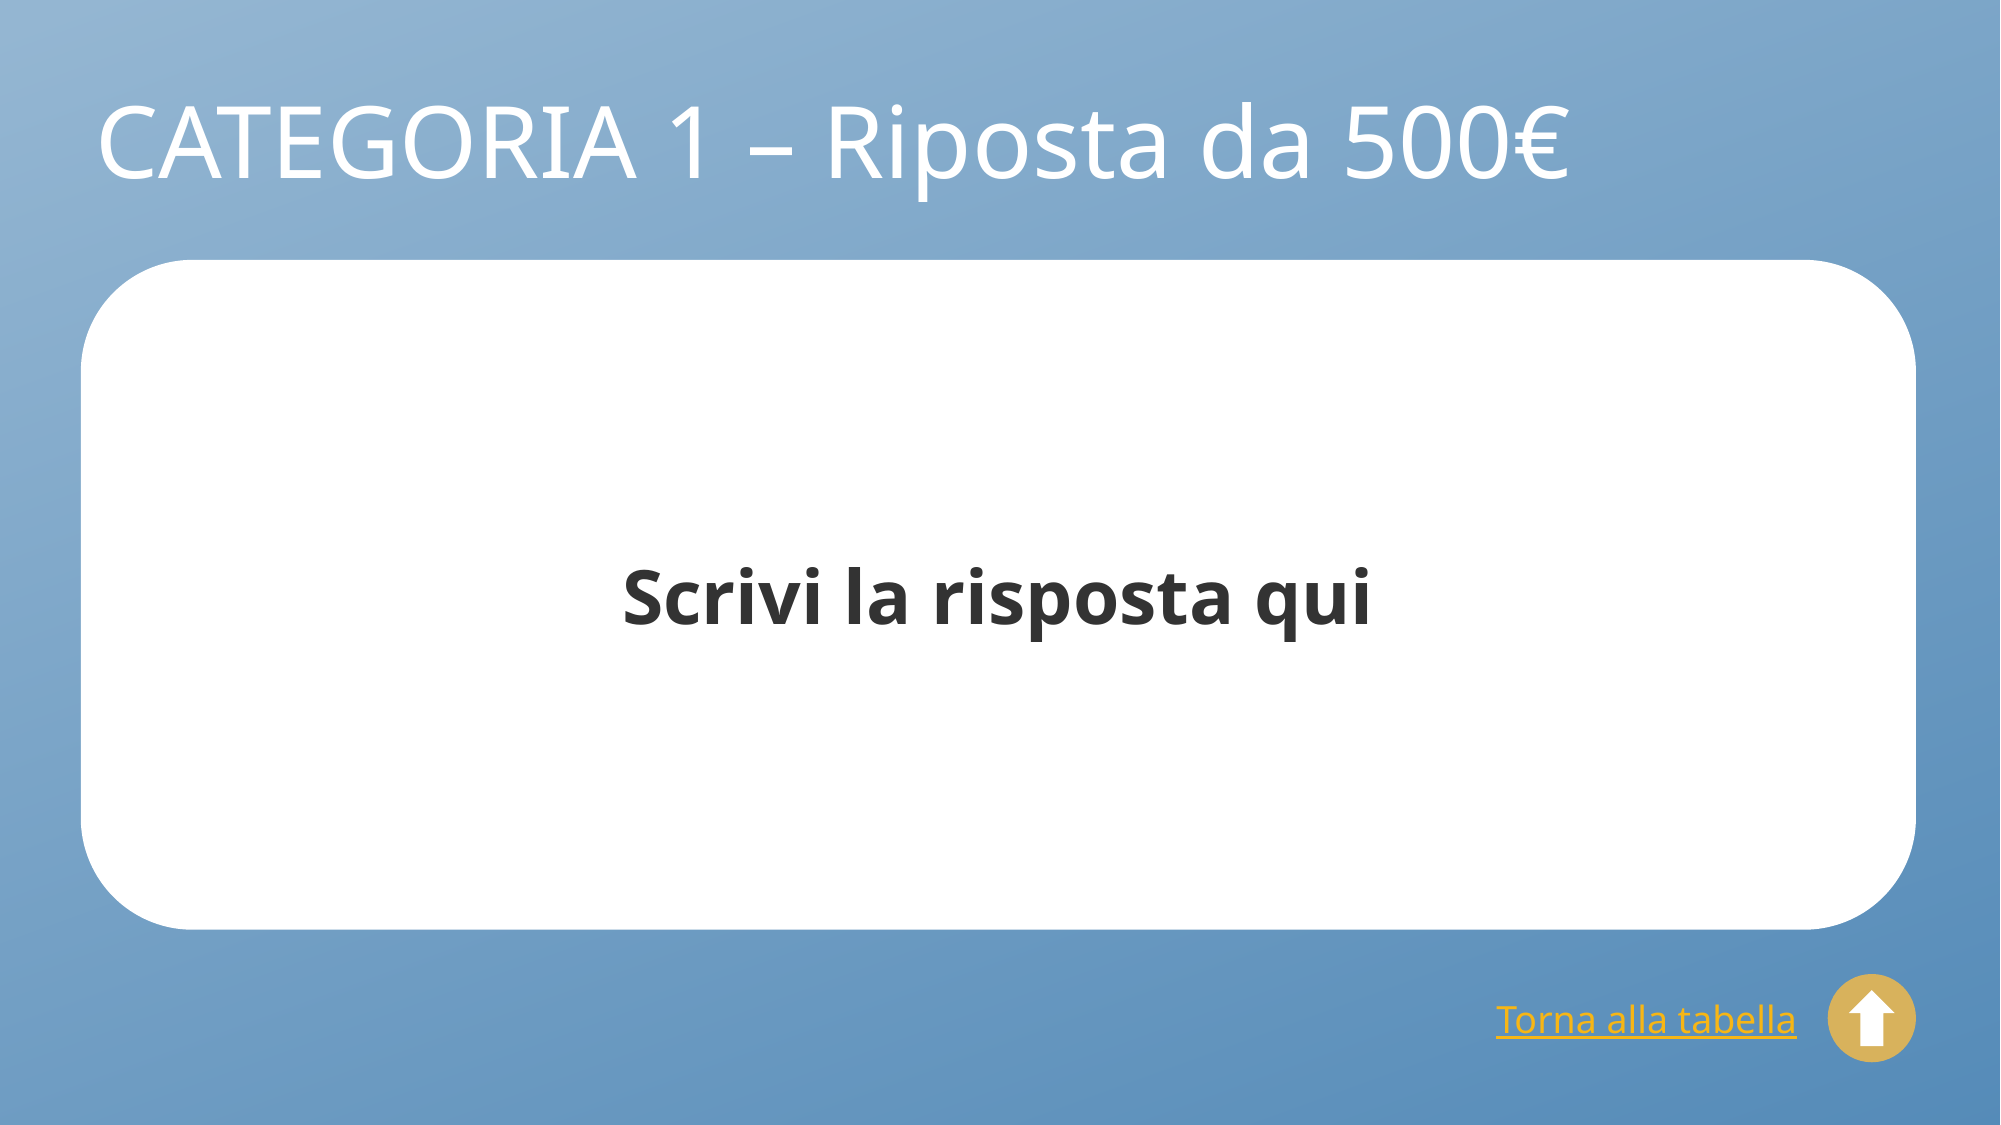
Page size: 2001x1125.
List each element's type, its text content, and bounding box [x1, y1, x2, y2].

text_box Scrivi la risposta qui [79, 258, 1917, 931]
text_box [1826, 972, 1918, 1064]
text_box [1846, 988, 1898, 1048]
text_box Torna alla tabella [1230, 988, 1813, 1055]
title CATEGORIA 1 – Riposta da 500€ [80, 37, 1806, 255]
